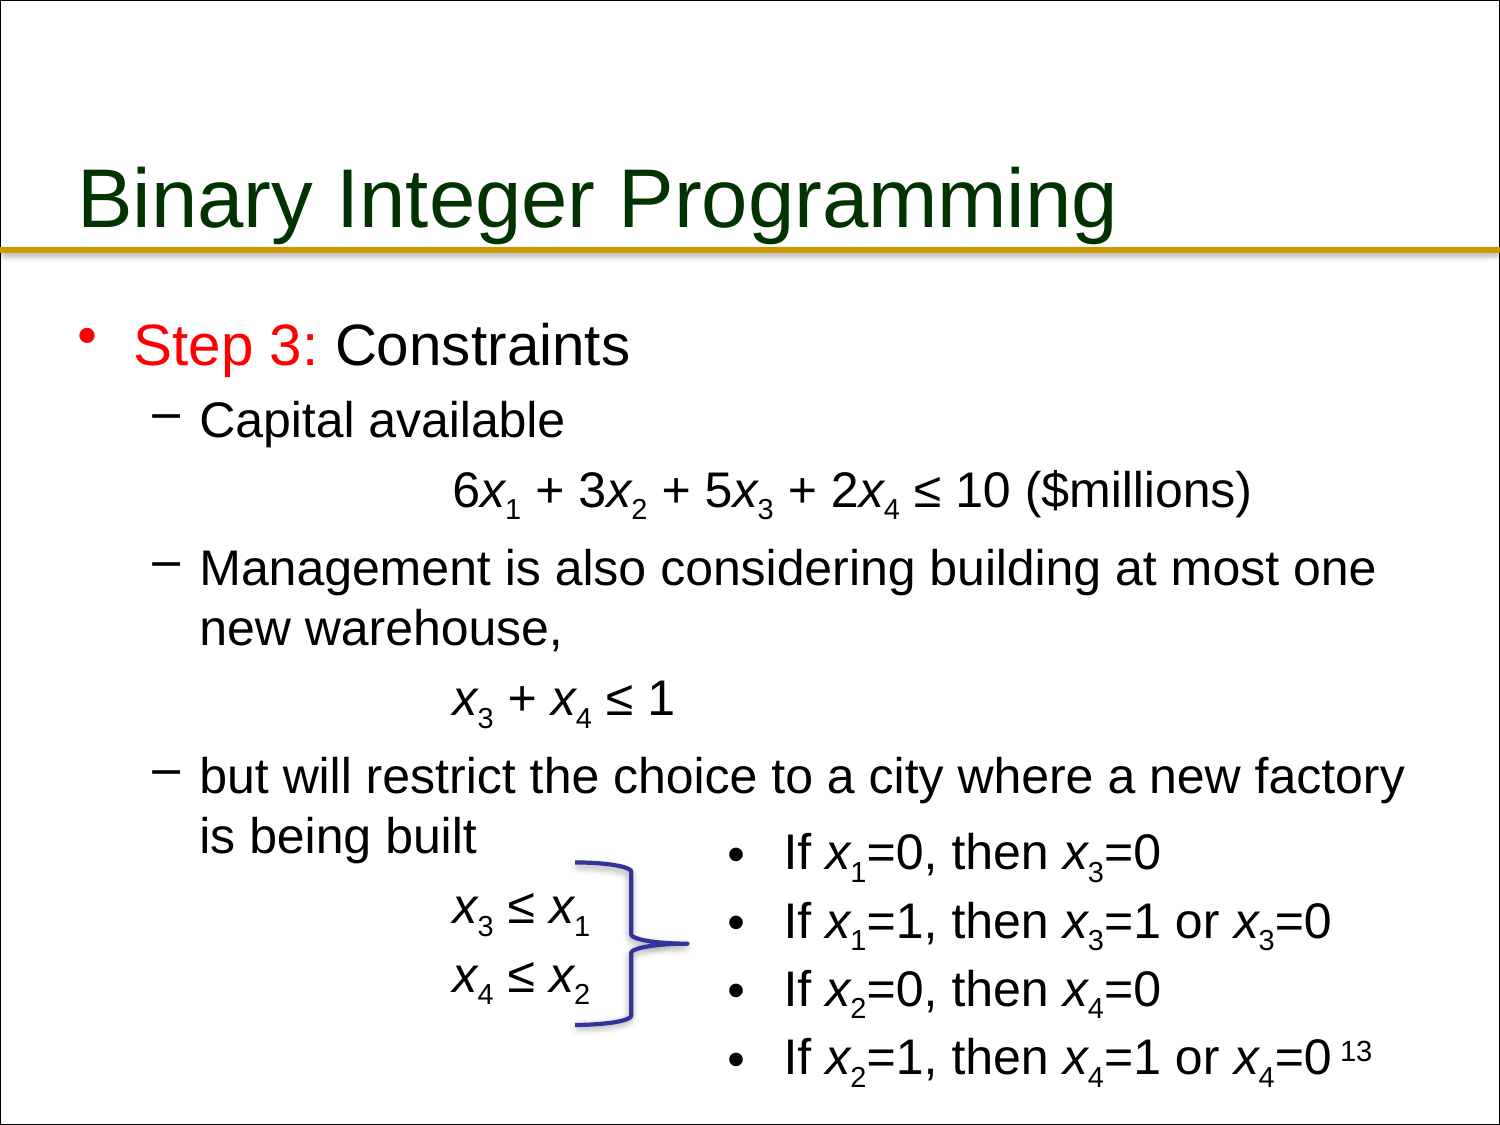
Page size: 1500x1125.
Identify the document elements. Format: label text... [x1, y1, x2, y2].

title Binary Integer Programming [62, 99, 1438, 288]
text_box If x1=0, then x3=0 If x1=1, then x3=1 or x3=0 If x2=0, then x4=0 If x2=1, then x4=1 or x4=0 [712, 812, 1400, 1125]
list Step 3: Constraints Capital available 6x1 + 3x2 + 5x3 + 2x4 ≤ 10 ($millions) Management is also considering building at most one new warehouse, x3 + x4 ≤ 1 but will restrict the choice to a city where a new factory is being built x3 ≤ x1 x4 ≤ x2 [62, 299, 1438, 1001]
text_box [575, 860, 690, 1028]
slide_number 13 [1074, 1024, 1388, 1101]
